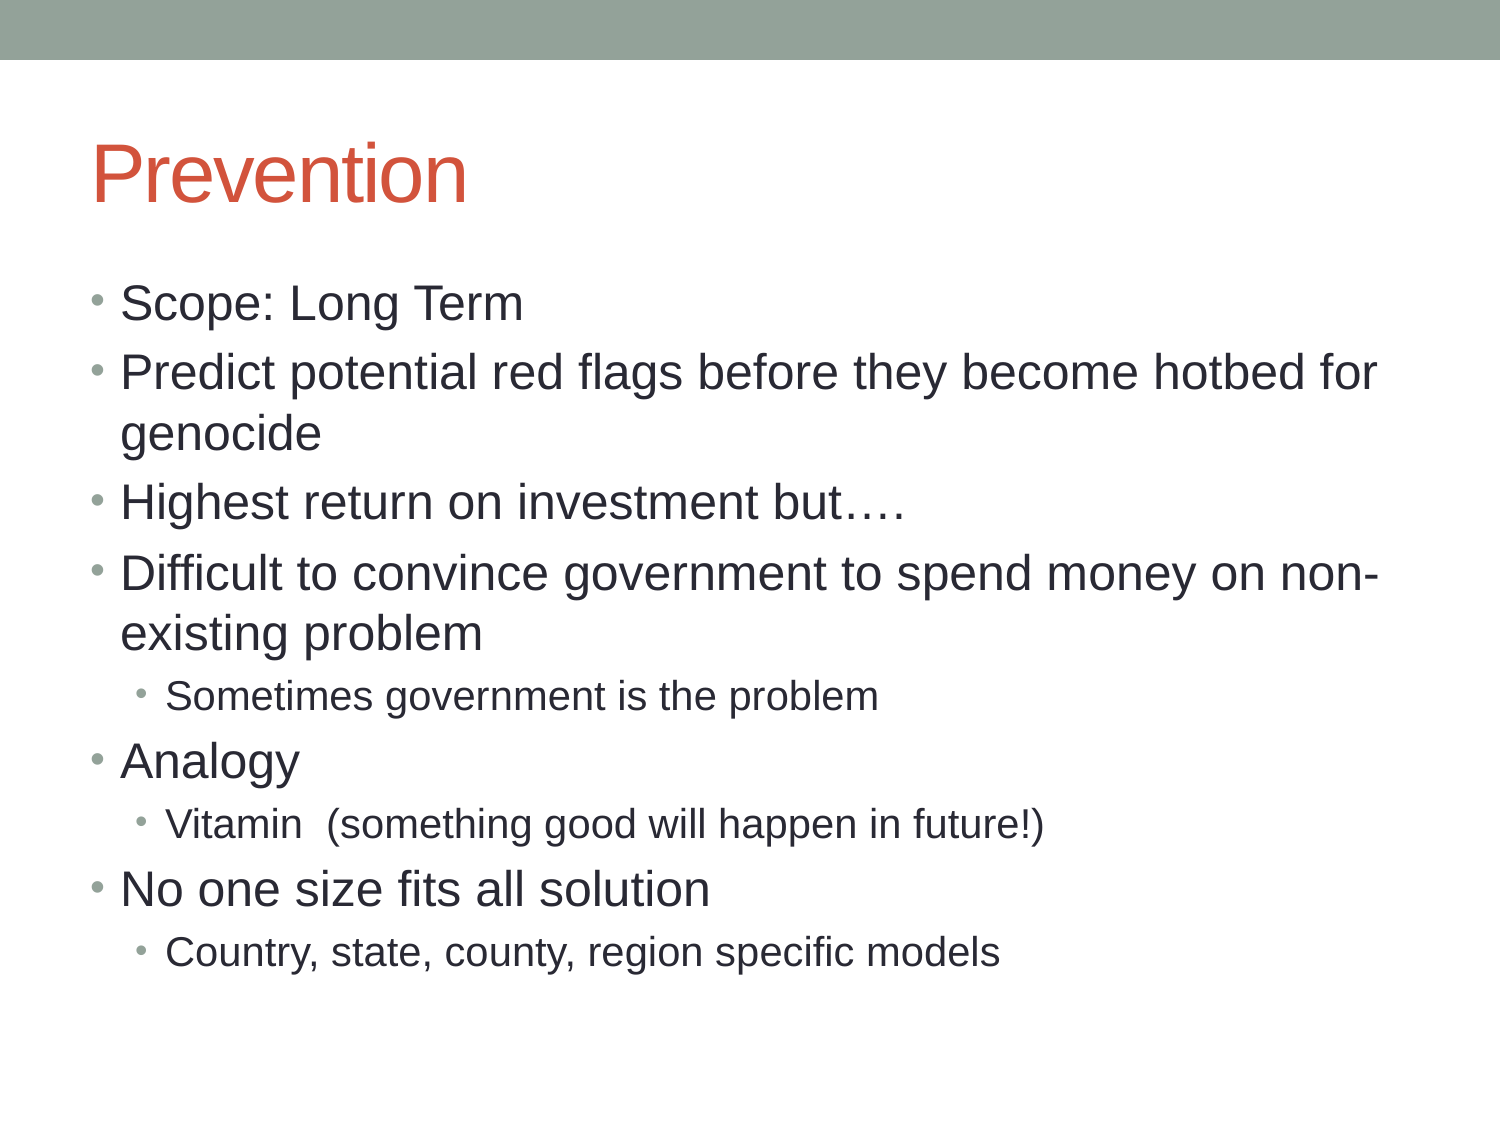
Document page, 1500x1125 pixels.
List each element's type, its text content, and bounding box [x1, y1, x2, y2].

title Prevention [75, 87, 1425, 250]
list Scope: Long Term Predict potential red flags before they become hotbed for genocide Highest return on investment but…. Difficult to convince government to spend money on non-existing problem Sometimes government is the problem Analogy Vitamin (something good will happen in future!) No one size fits all solution Country, state, county, region specific models [75, 262, 1425, 1063]
